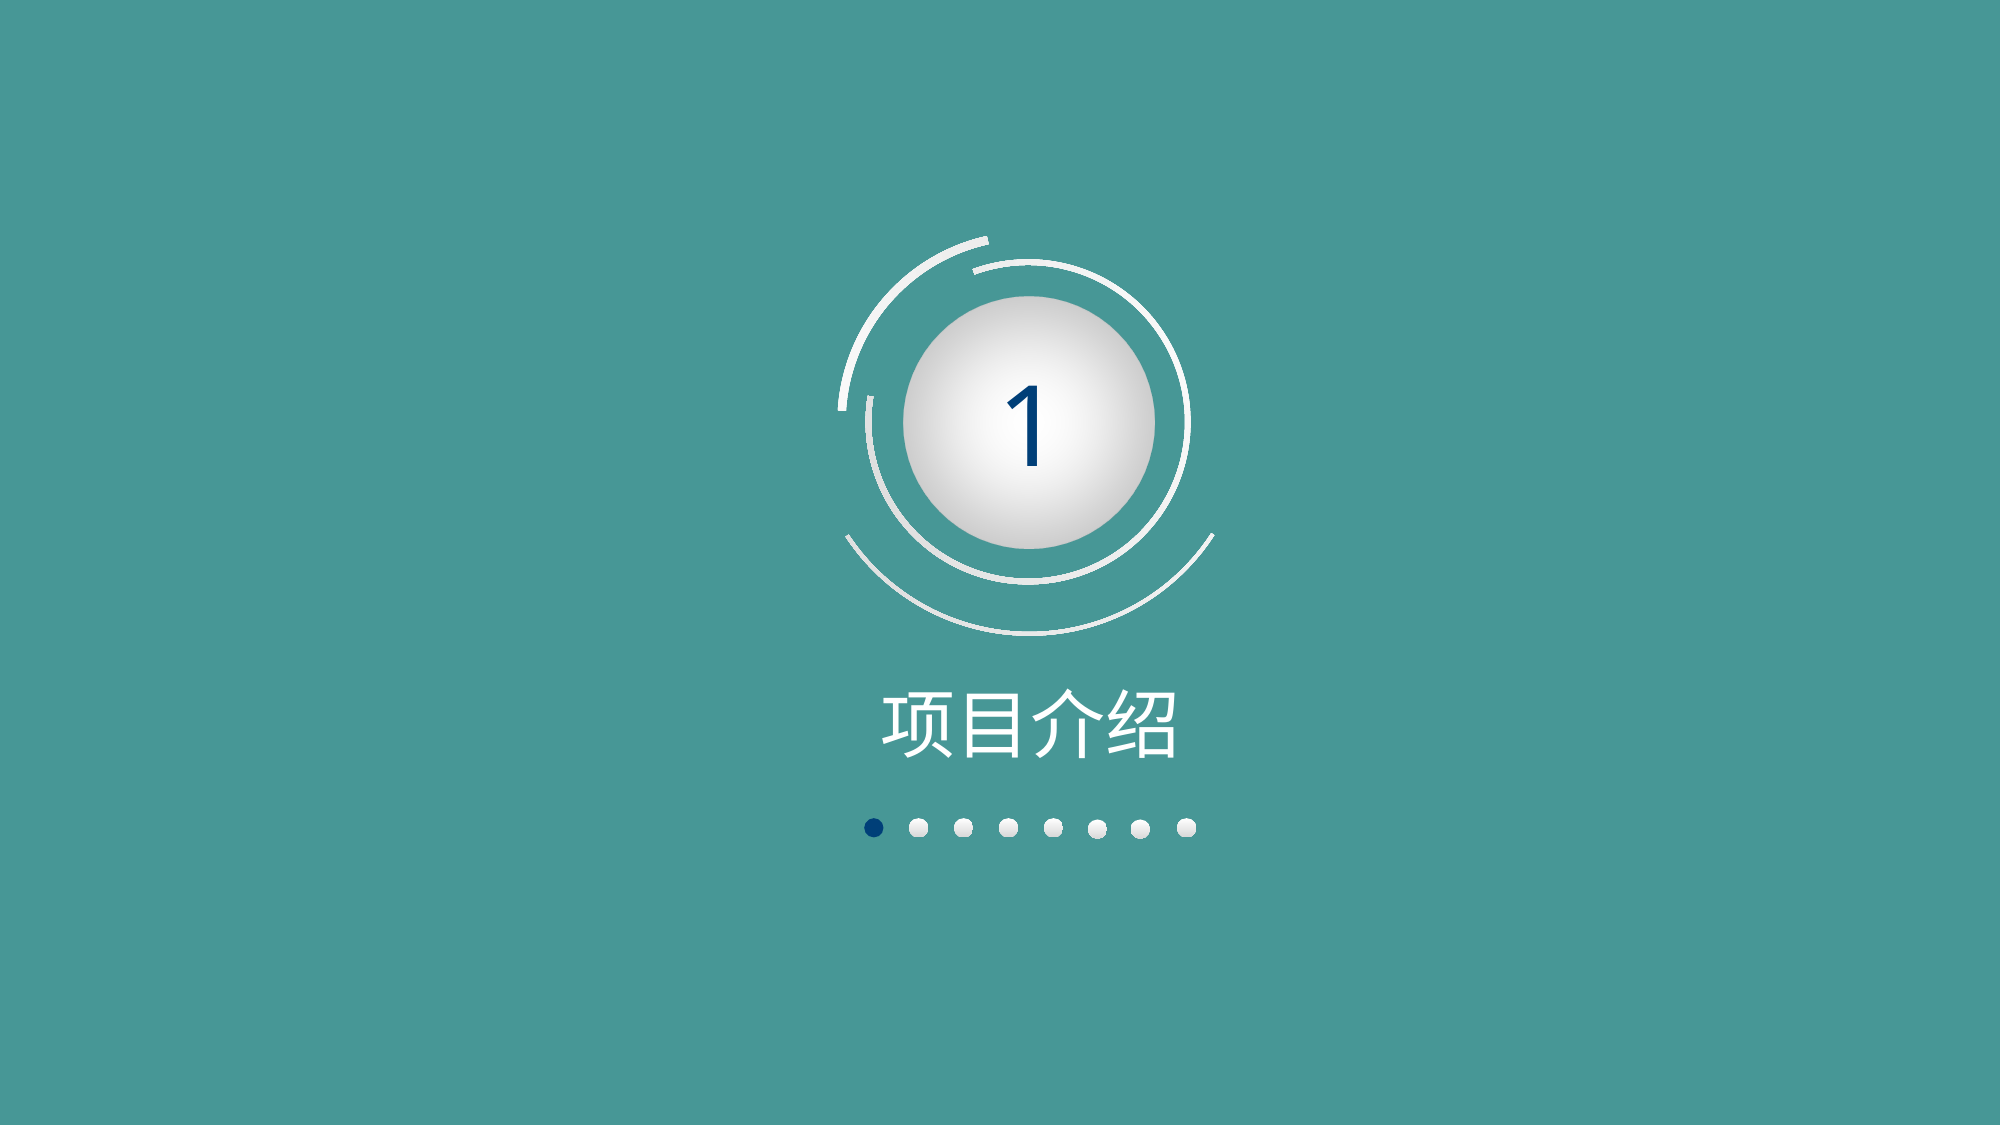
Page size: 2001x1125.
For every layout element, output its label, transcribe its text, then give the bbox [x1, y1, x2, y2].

text_box [998, 818, 1019, 838]
text_box [865, 395, 897, 518]
text_box [972, 259, 1130, 295]
text_box [1130, 819, 1150, 839]
text_box [845, 533, 1215, 636]
text_box [837, 236, 989, 411]
text_box 项目介绍 [758, 669, 1302, 775]
text_box [1087, 819, 1108, 839]
text_box [1043, 818, 1064, 838]
text_box [1176, 818, 1197, 838]
text_box [0, 0, 2000, 1125]
text_box [908, 818, 929, 838]
text_box [1159, 325, 1191, 519]
text_box [864, 818, 884, 838]
text_box [941, 559, 1116, 585]
text_box [954, 818, 974, 838]
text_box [902, 296, 1156, 550]
